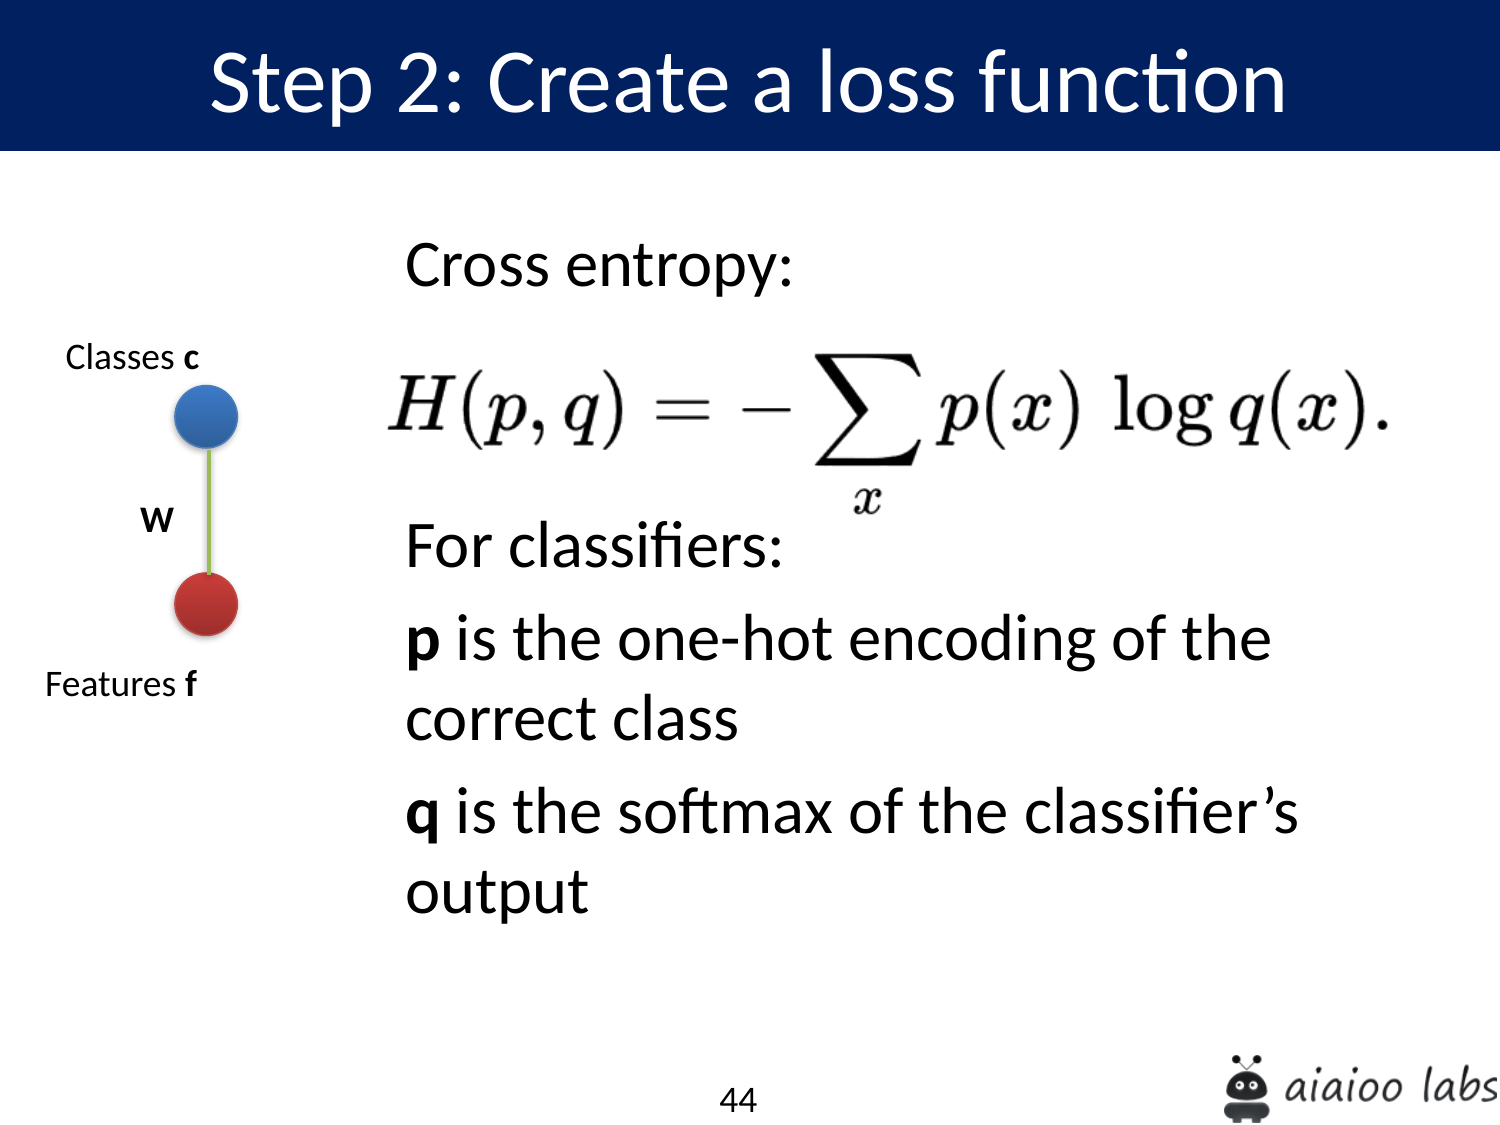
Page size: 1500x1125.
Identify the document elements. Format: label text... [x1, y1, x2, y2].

text_box [174, 385, 239, 449]
text_box Features f [30, 651, 212, 712]
text_box Classes c [50, 324, 215, 385]
list Cross entropy: For classifiers: p is the one-hot encoding of the correct class q is the softmax of the classifier’s output [390, 212, 1414, 1038]
text_box [174, 572, 239, 637]
text_box W [125, 487, 190, 548]
picture [383, 344, 1389, 534]
text_box Step 2: Create a loss function [0, 0, 1500, 151]
picture [1224, 1055, 1497, 1123]
